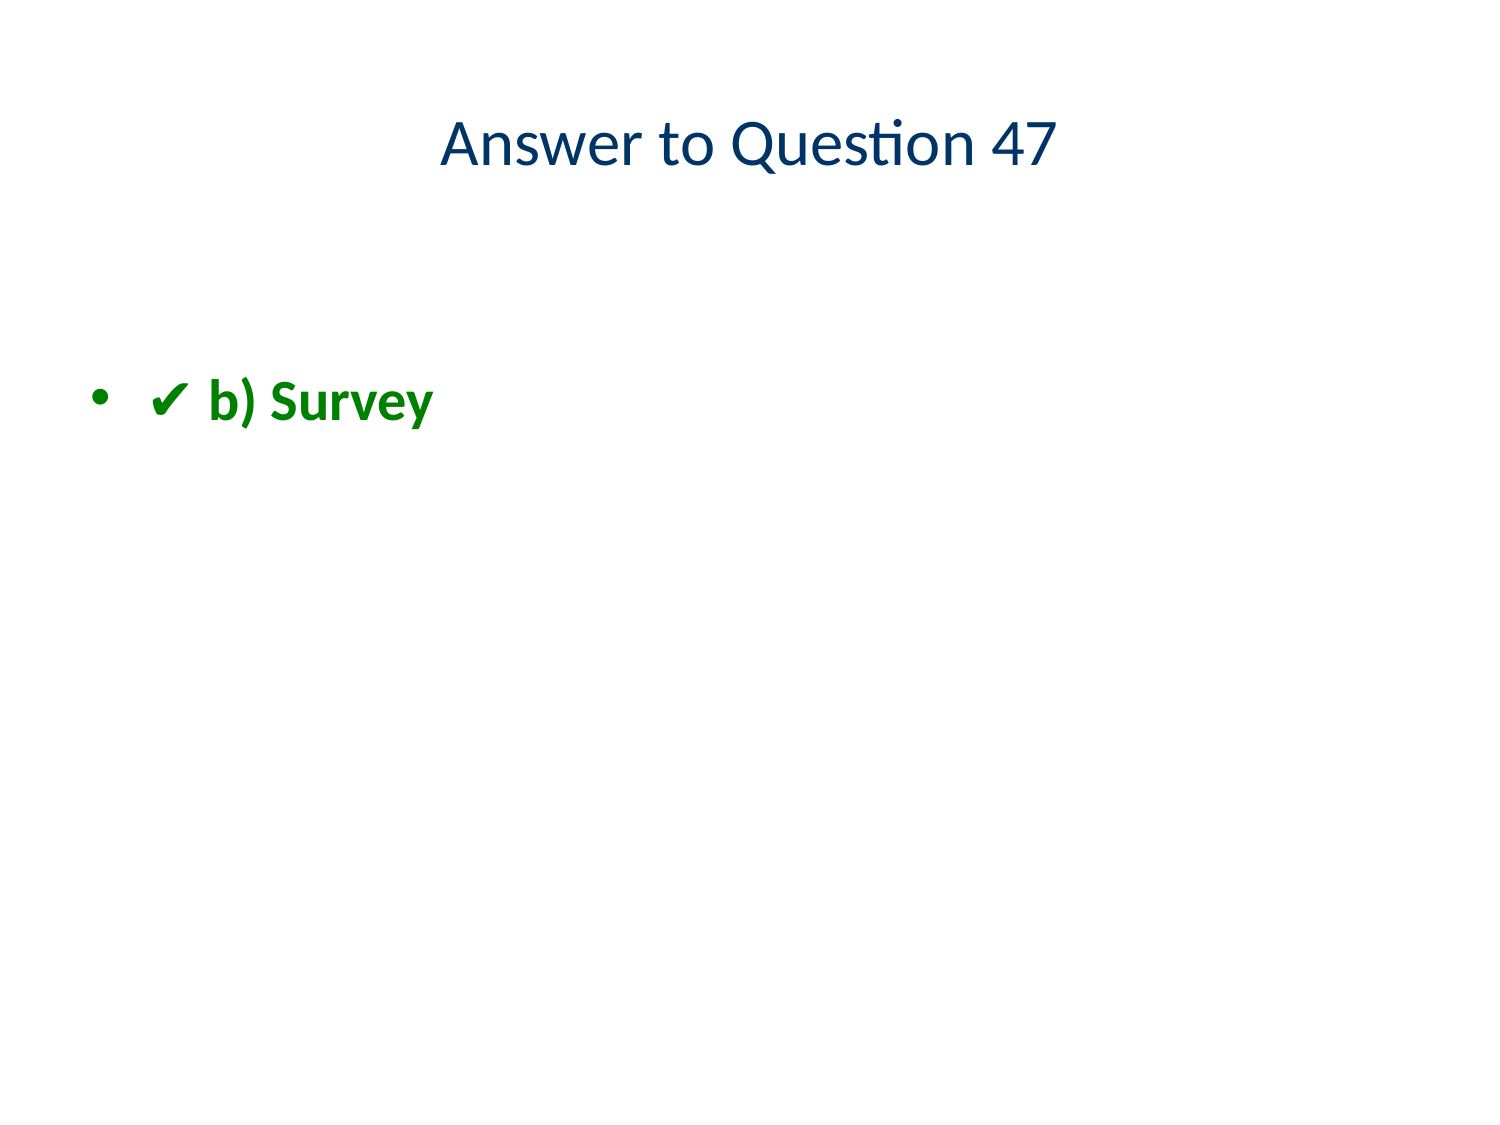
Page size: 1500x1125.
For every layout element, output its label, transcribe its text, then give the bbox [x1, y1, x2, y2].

list ✔️ b) Survey [75, 262, 1425, 1005]
title Answer to Question 47 [75, 45, 1425, 233]
